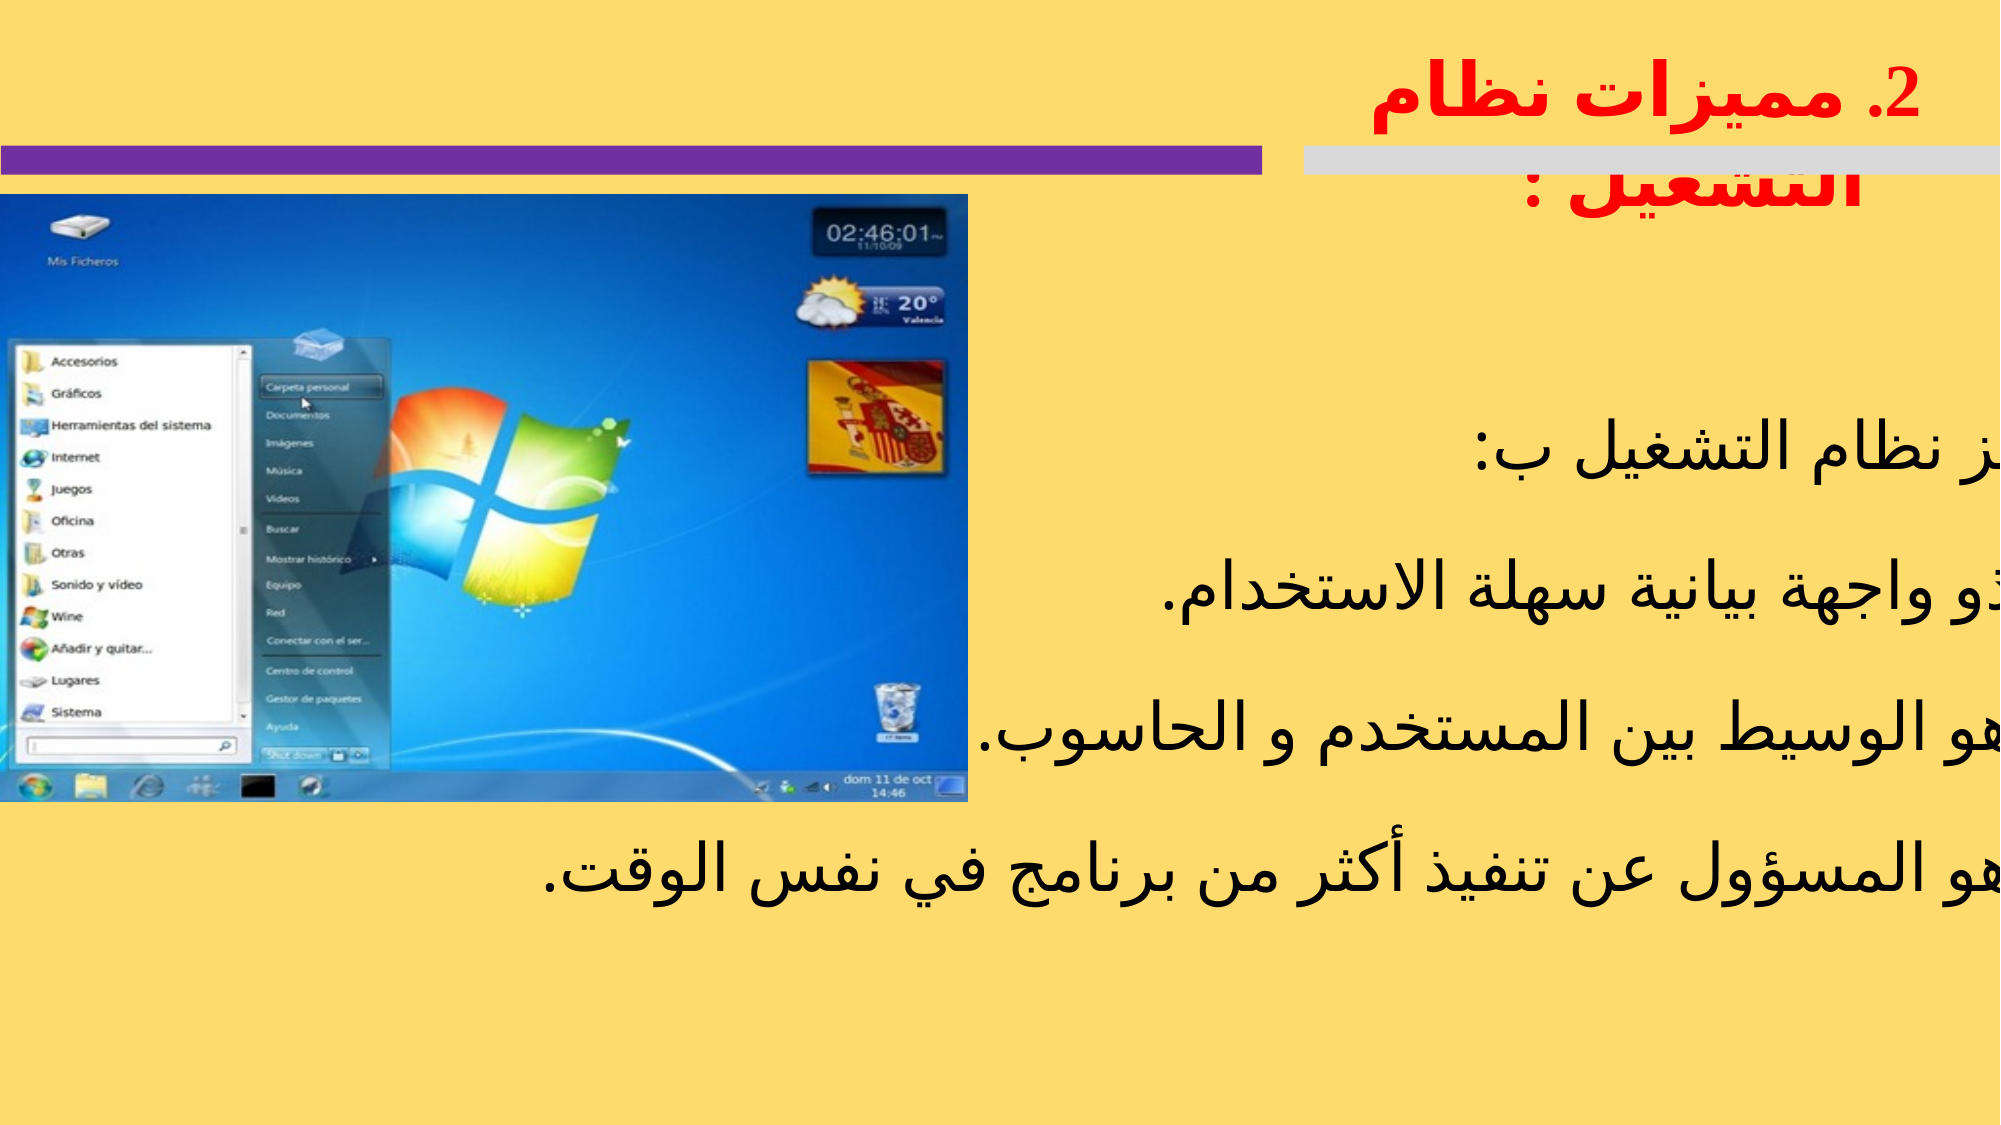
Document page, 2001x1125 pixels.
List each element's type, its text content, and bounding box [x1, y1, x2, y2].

text_box يتميز نظام التشغيل ب: *- ذو واجهة بيانية سهلة الاستخدام. *- هو الوسيط بين المستخدم و الحاسوب. *- هو المسؤول عن تنفيذ أكثر من برنامج في نفس الوقت. [513, 355, 2000, 913]
text_box [0, 145, 1263, 175]
text_box 2. مميزات نظام التشغيل : [1275, 34, 1938, 229]
text_box [1303, 145, 2000, 175]
picture [0, 194, 968, 802]
